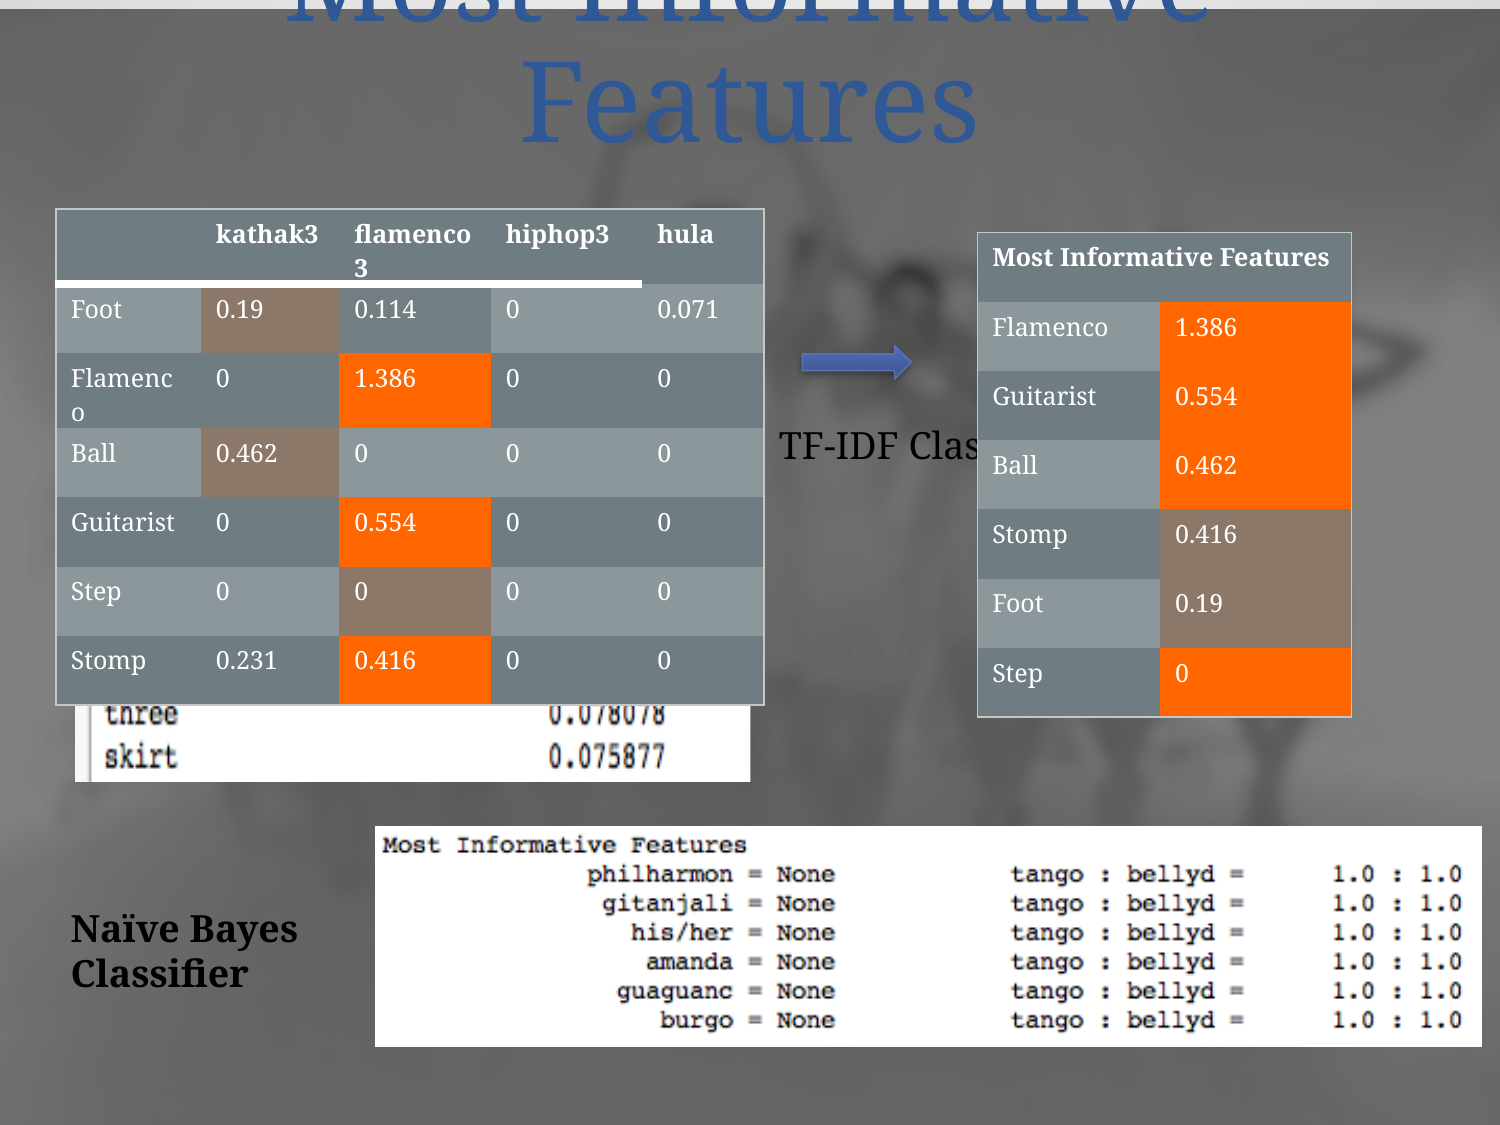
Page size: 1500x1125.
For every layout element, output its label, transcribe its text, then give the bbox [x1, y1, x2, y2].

title Most Informative Features [75, 0, 1425, 7]
picture [0, 9, 1500, 1125]
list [74, 233, 751, 782]
